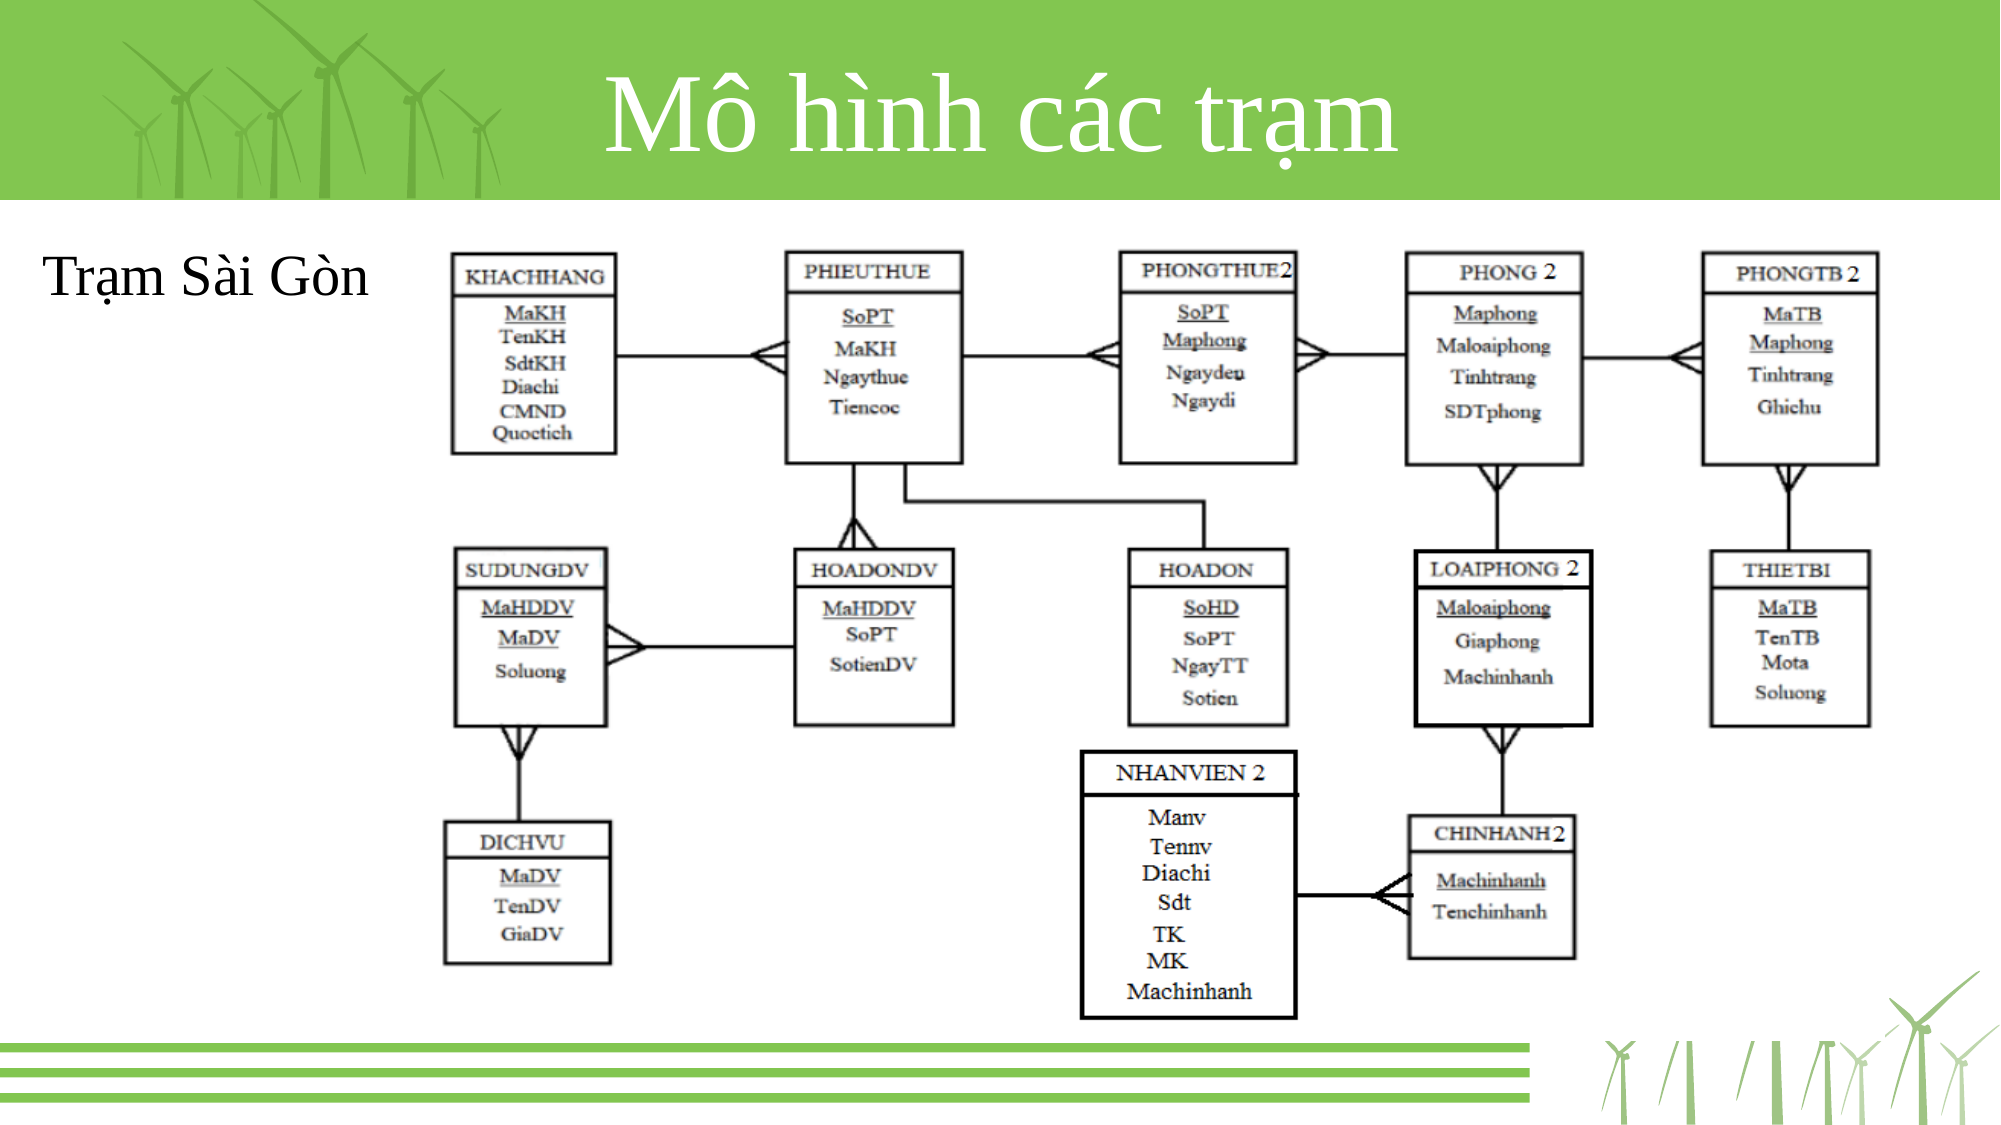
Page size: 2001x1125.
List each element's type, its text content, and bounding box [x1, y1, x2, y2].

text_box Trạm Sài Gòn [27, 229, 391, 315]
picture [420, 229, 1885, 1041]
list Mô hình các trạm [53, 55, 1952, 175]
